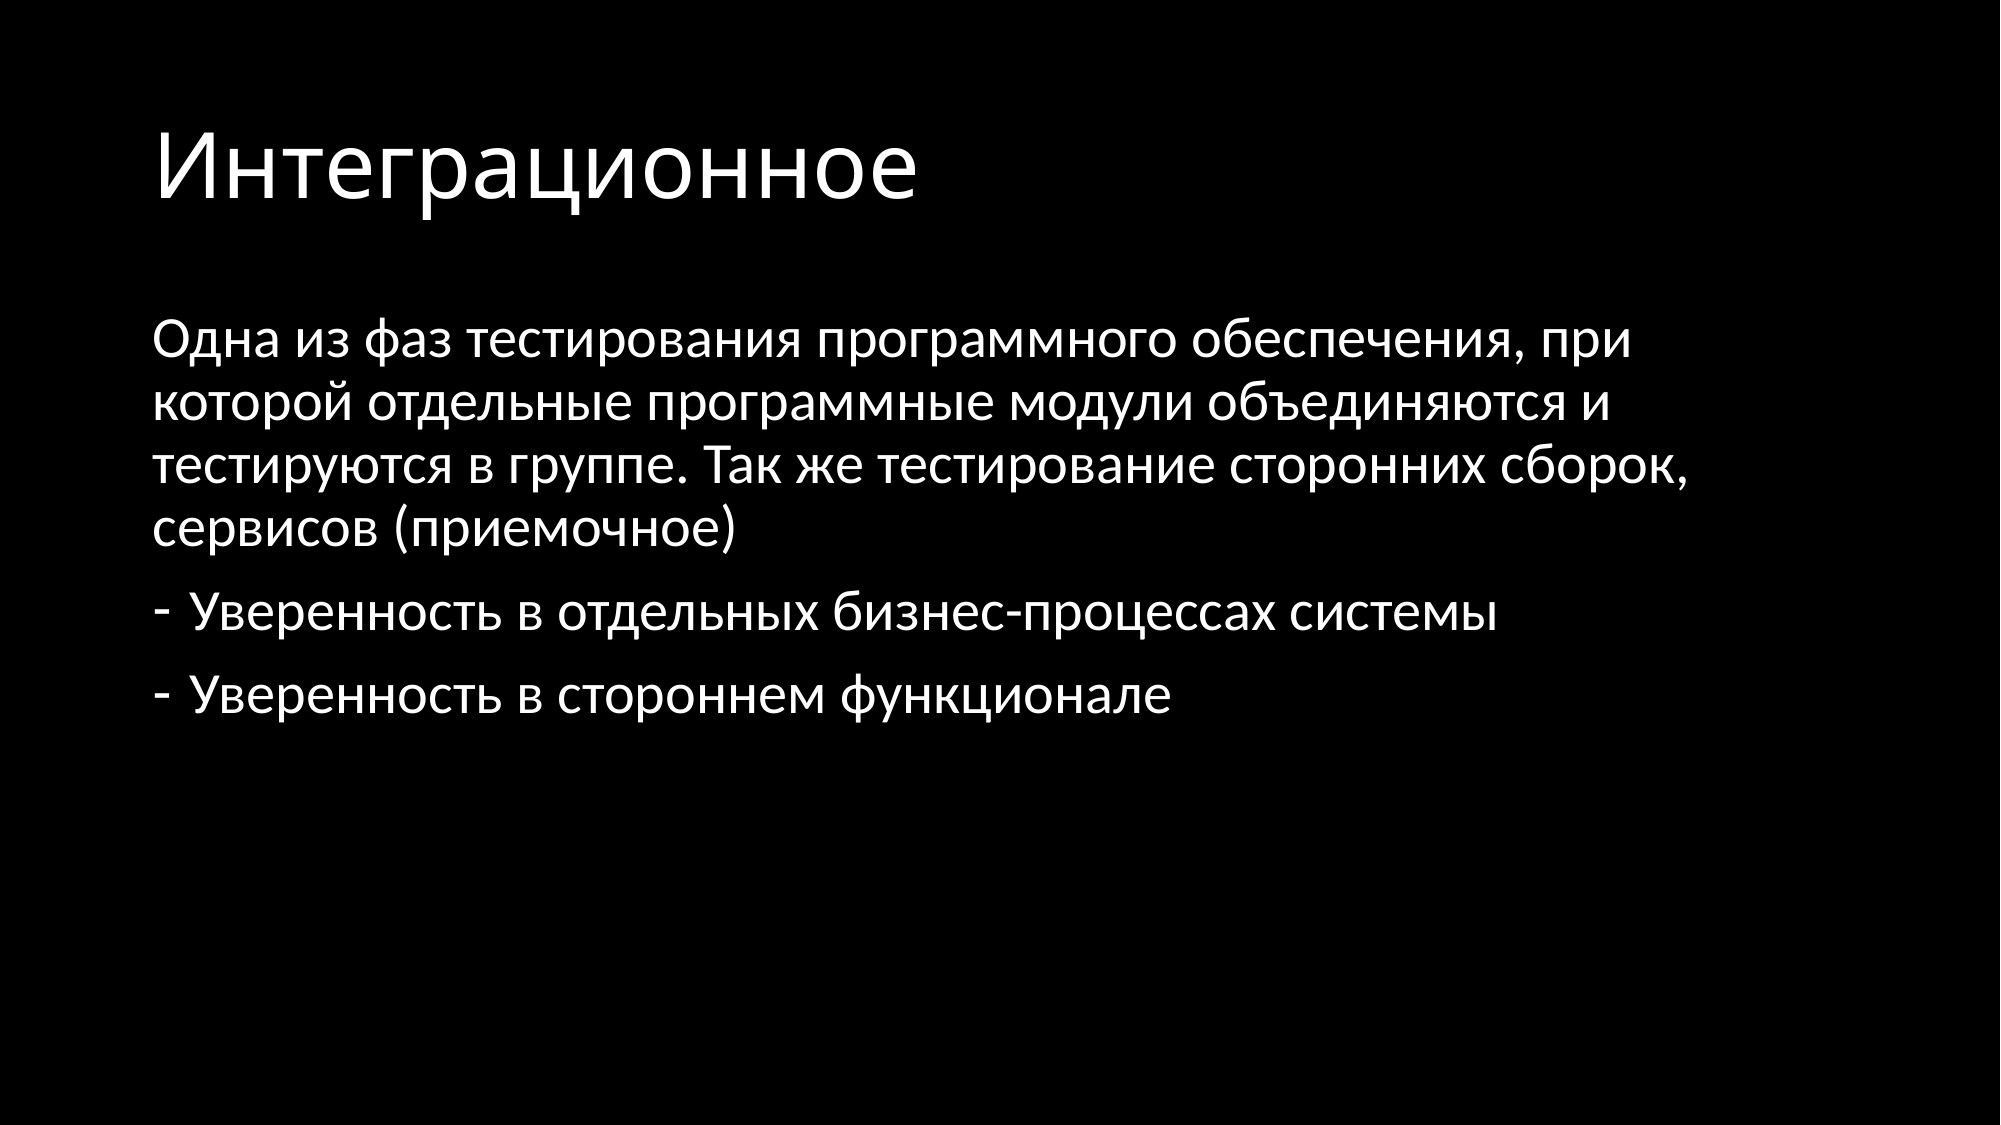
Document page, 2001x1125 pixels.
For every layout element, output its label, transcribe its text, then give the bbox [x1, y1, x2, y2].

list Одна из фаз тестирования программного обеспечения, при которой отдельные программные модули объединяются и тестируются в группе. Так же тестирование сторонних сборок, сервисов (приемочное) Уверенность в отдельных бизнес-процессах системы Уверенность в стороннем функционале [137, 299, 1863, 1014]
title Интеграционное [137, 59, 1863, 278]
